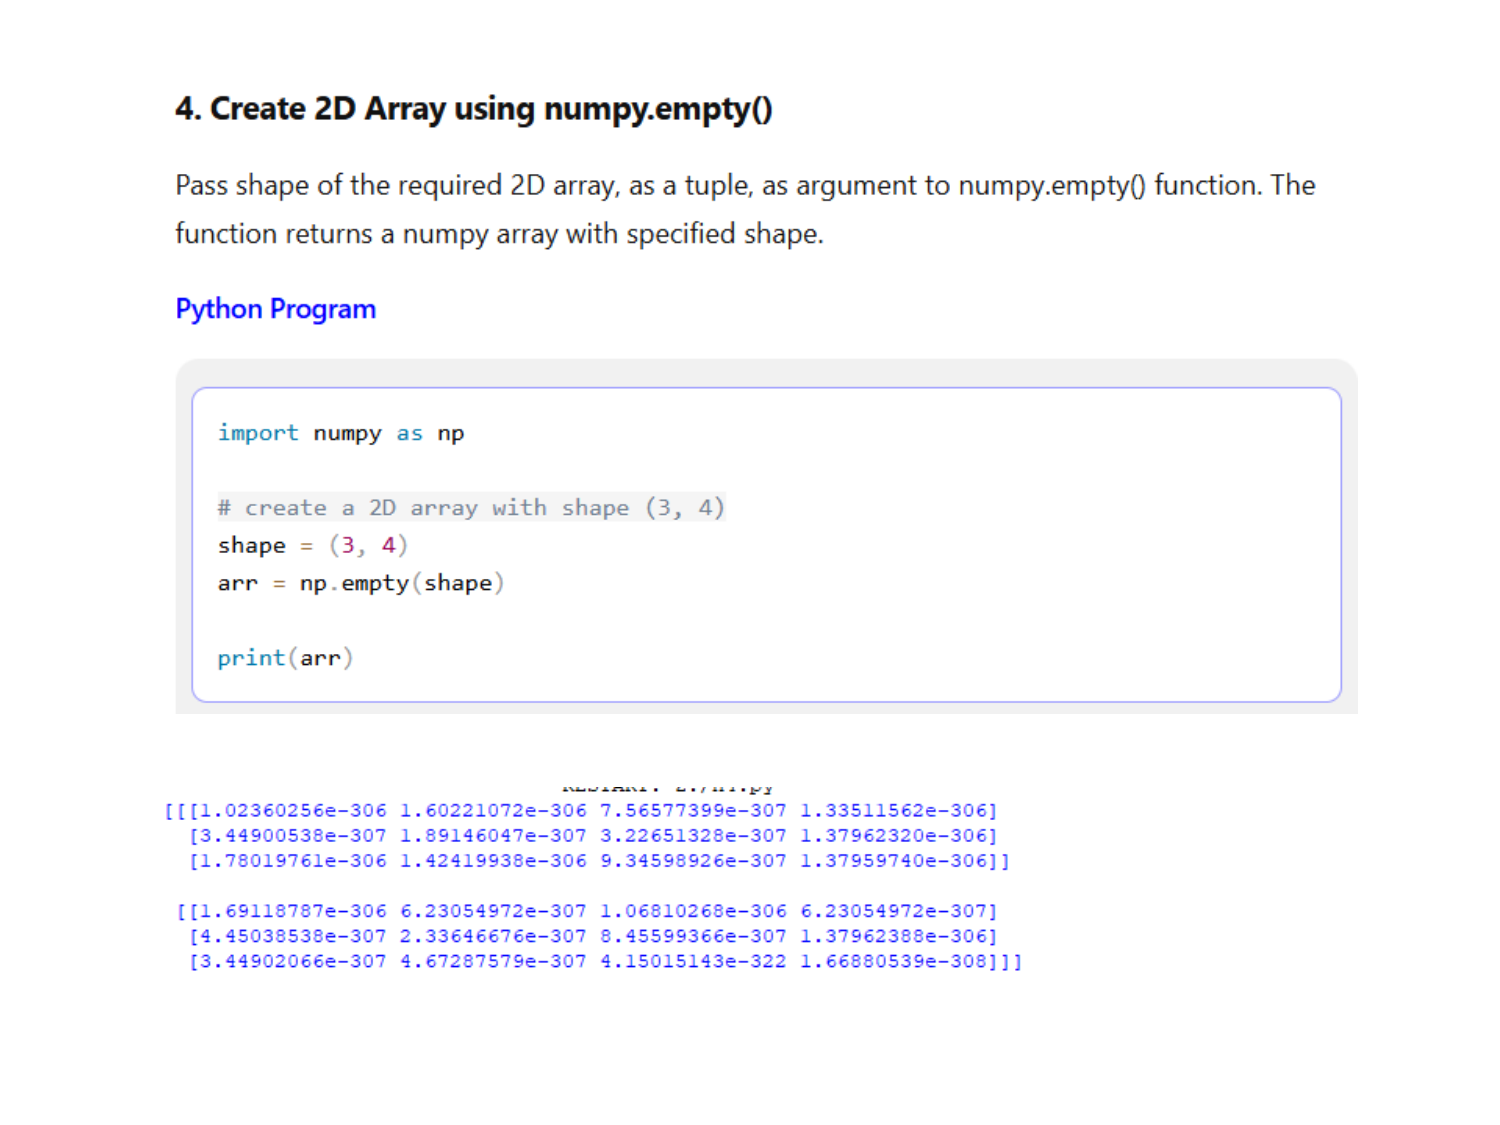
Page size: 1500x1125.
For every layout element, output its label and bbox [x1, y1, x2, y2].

picture [162, 787, 1162, 999]
list [162, 62, 1359, 715]
